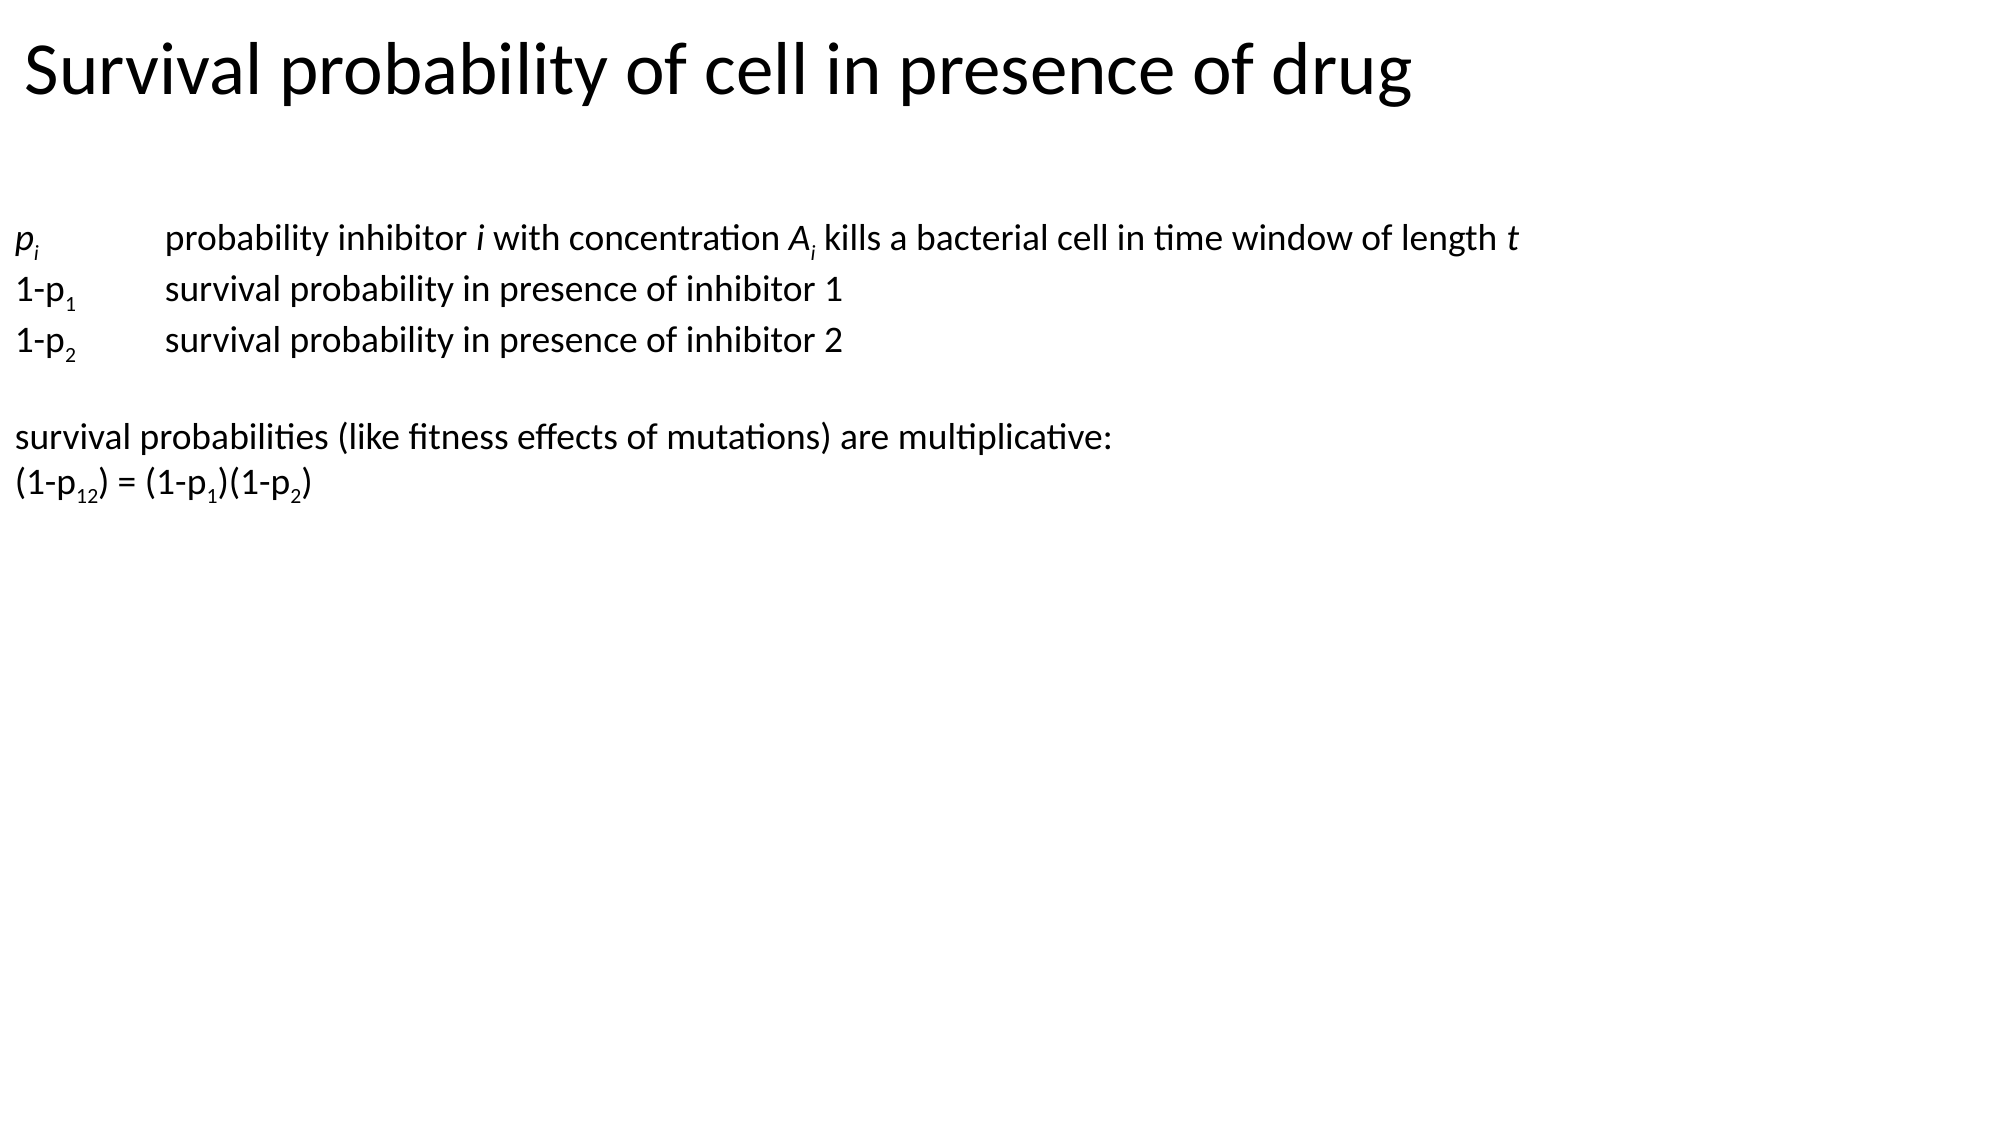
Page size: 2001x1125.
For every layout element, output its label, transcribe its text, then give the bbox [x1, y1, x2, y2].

text_box pi probability inhibitor i with concentration Ai kills a bacterial cell in time window of length t 1-p1 survival probability in presence of inhibitor 1 1-p2 survival probability in presence of inhibitor 2 survival probabilities (like fitness effects of mutations) are multiplicative: (1-p12) = (1-p1)(1-p2) [0, 205, 1855, 696]
text_box Survival probability of cell in presence of drug [9, 12, 1429, 118]
